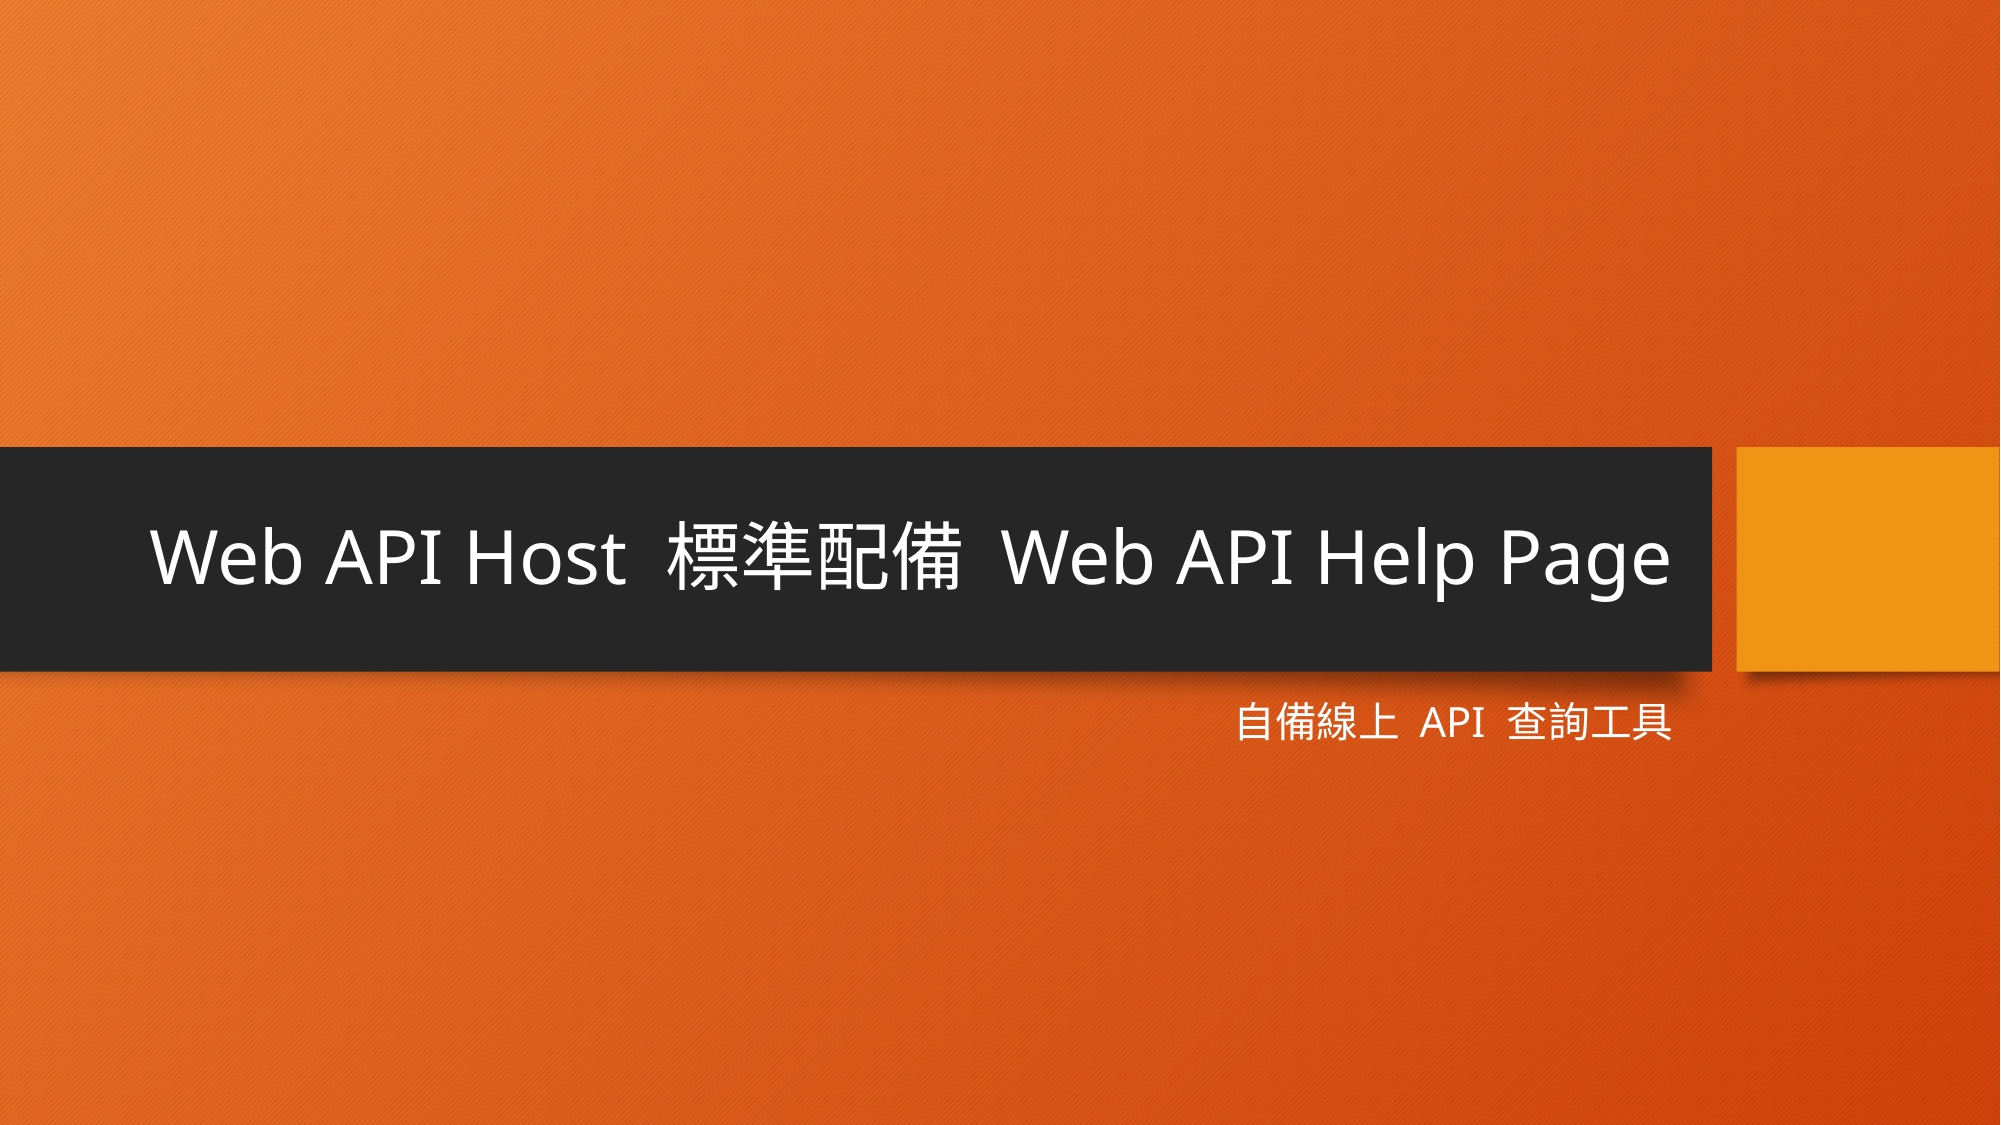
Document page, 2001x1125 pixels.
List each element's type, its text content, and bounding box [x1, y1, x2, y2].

title Web API Host 標準配備 Web API Help Page [111, 470, 1689, 650]
list 自備線上 API 查詢工具 [111, 694, 1689, 974]
picture [1736, 672, 2000, 695]
picture [0, 672, 1713, 724]
